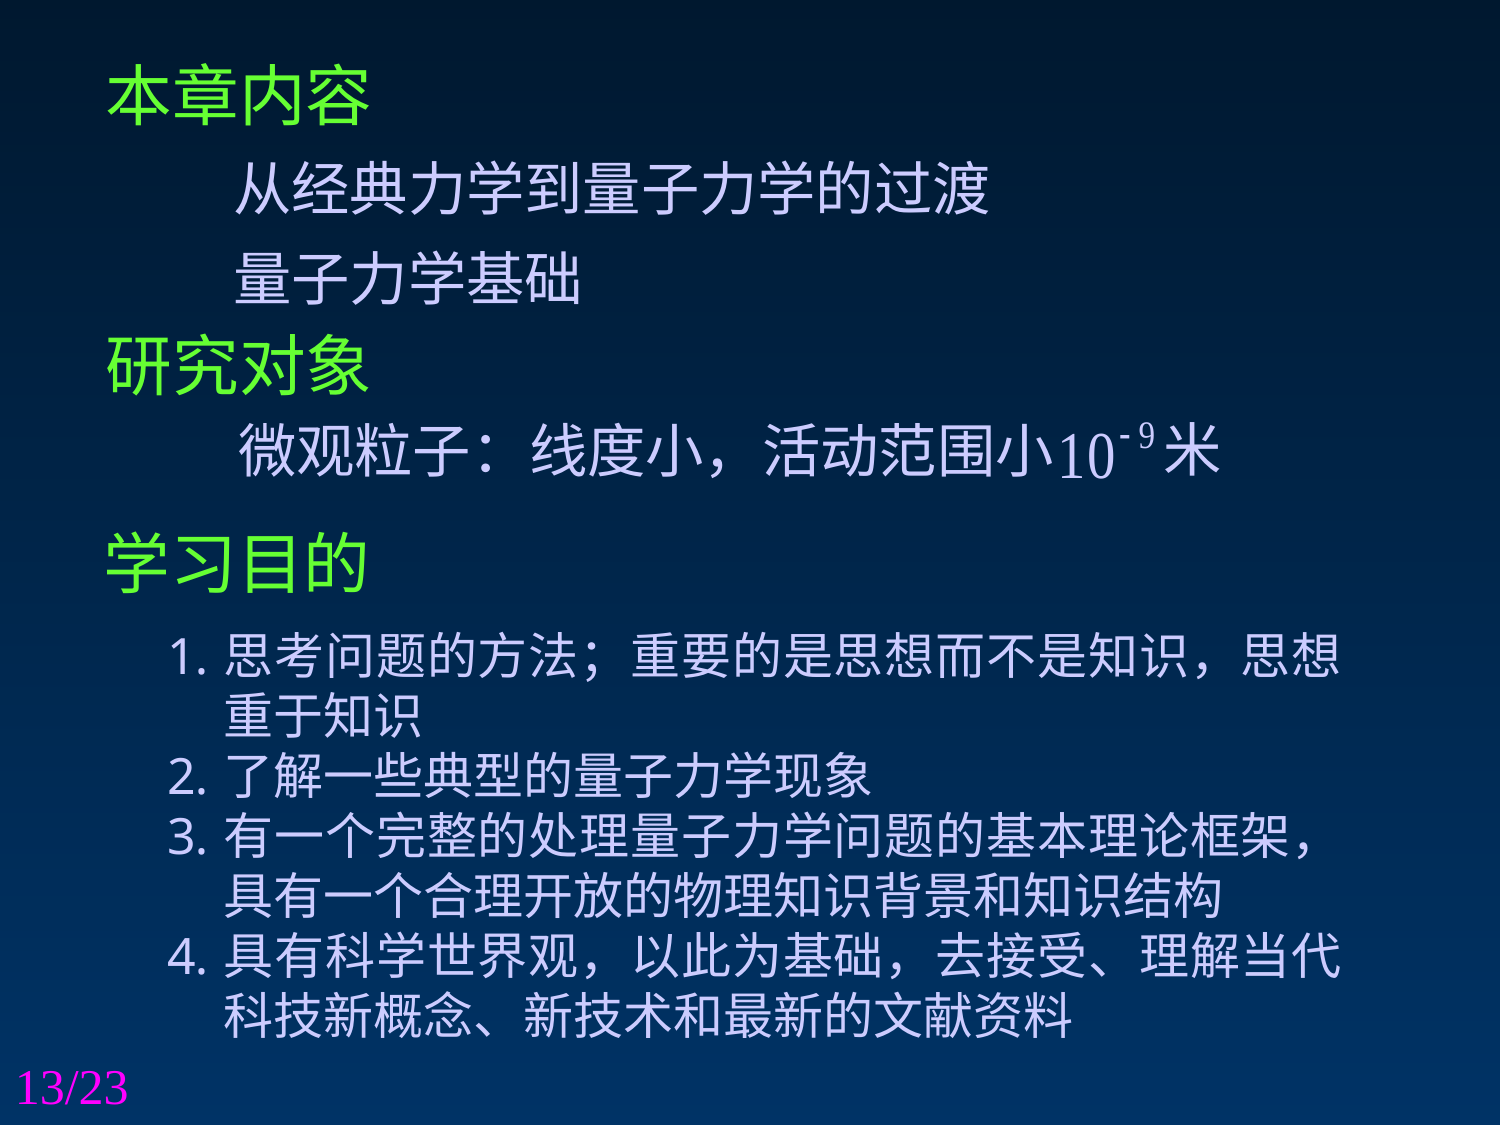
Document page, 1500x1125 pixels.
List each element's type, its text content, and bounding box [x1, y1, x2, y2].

text_box 本章内容 [90, 46, 469, 142]
text_box 学习目的 [88, 514, 916, 609]
text_box 微观粒子：线度小，活动范围小 [223, 407, 1051, 492]
text_box 量子力学基础 [218, 234, 821, 320]
text_box 思考问题的方法；重要的是思想而不是知识，思想重于知识 了解一些典型的量子力学现象 有一个完整的处理量子力学问题的基本理论框架，具有一个合理开放的物理知识背景和知识结构 具有科学世界观，以此为基础，去接受、理解当代科技新概念、新技术和最新的文献资料 [152, 616, 1357, 1052]
text_box 米 [1162, 405, 1249, 491]
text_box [1054, 405, 1162, 491]
text_box 从经典力学到量子力学的过渡 [218, 144, 1329, 229]
text_box 研究对象 [90, 316, 469, 412]
text_box 13/23 [0, 1046, 350, 1125]
